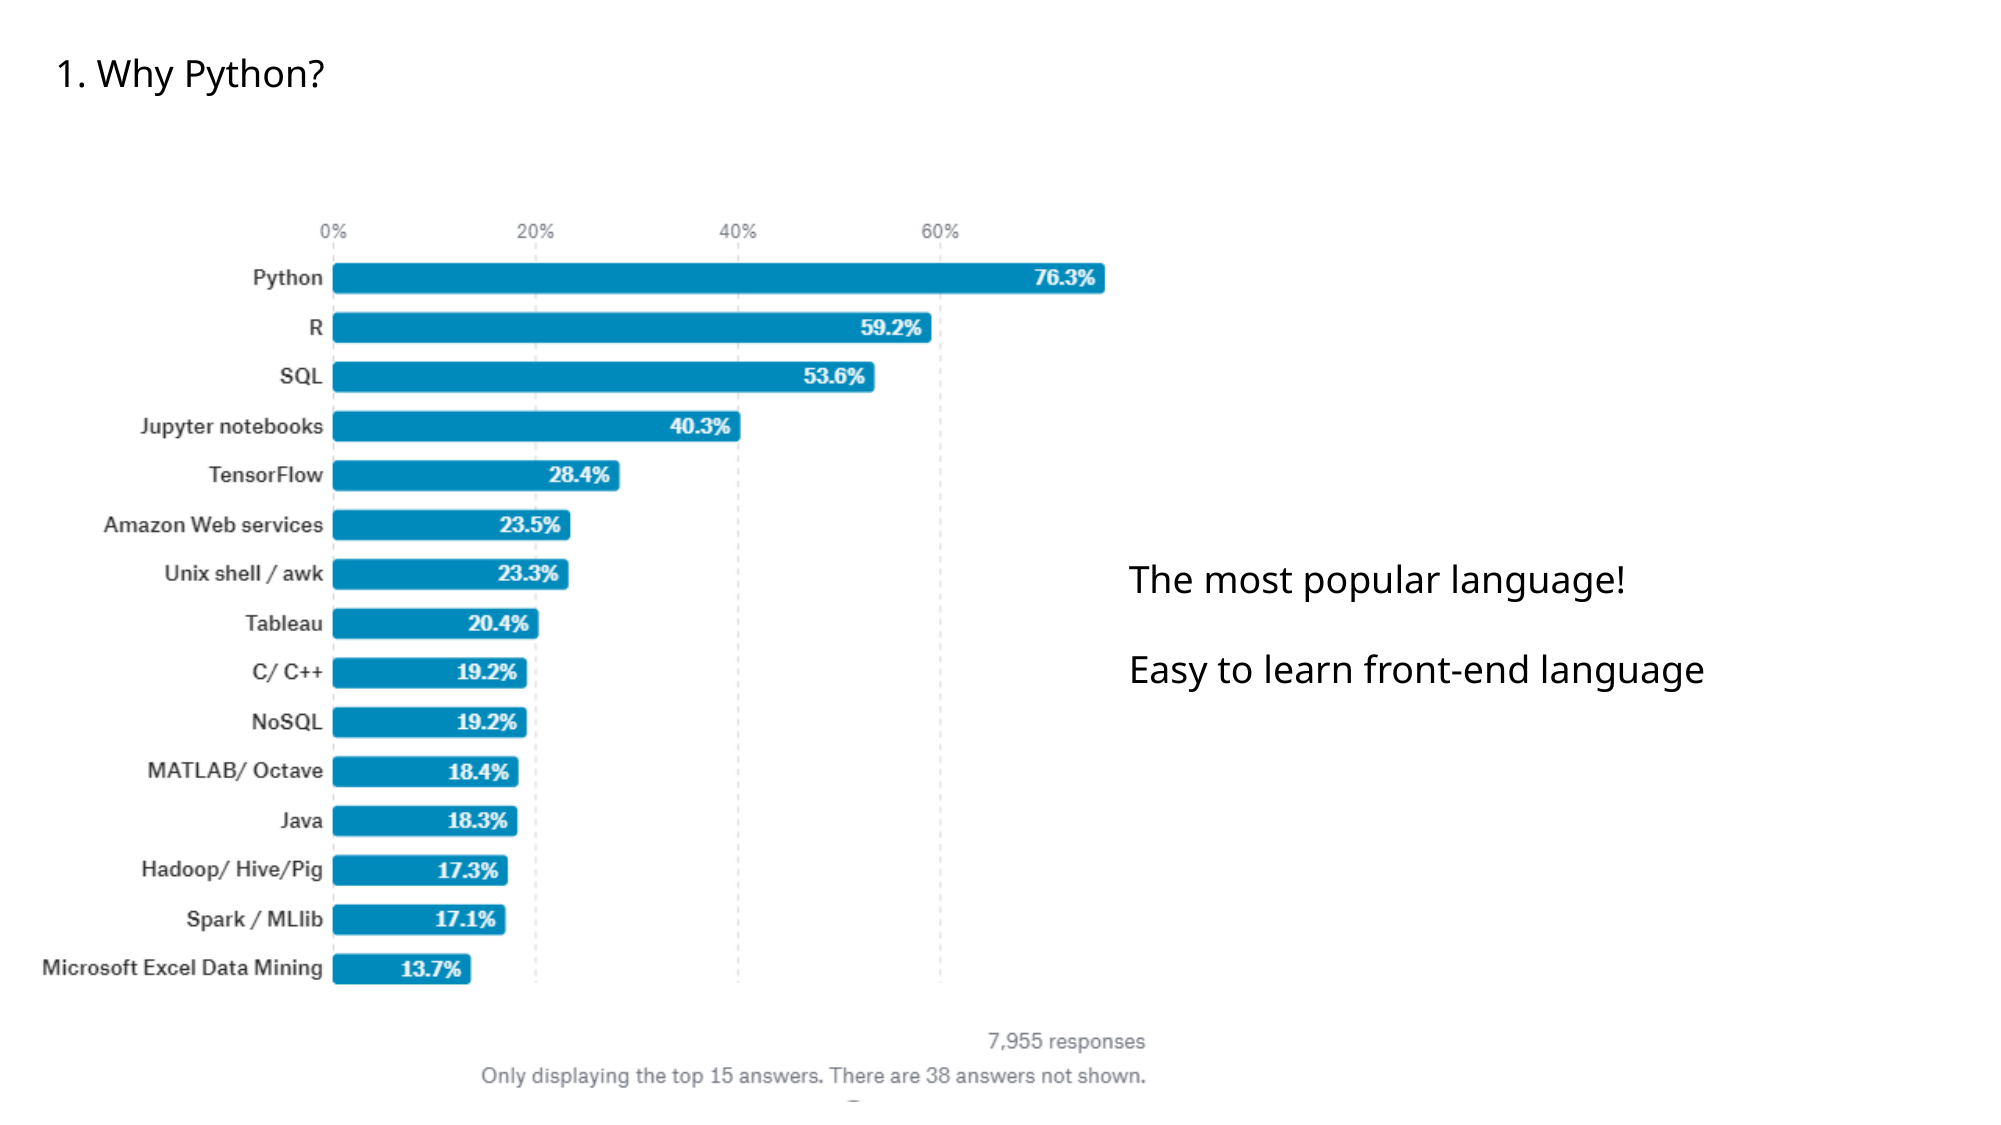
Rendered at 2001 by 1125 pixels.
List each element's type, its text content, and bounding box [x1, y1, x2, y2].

text_box The most popular language! Easy to learn front-end language [1174, 548, 1806, 699]
picture [0, 196, 1174, 1102]
text_box 1. Why Python? [40, 42, 1177, 102]
